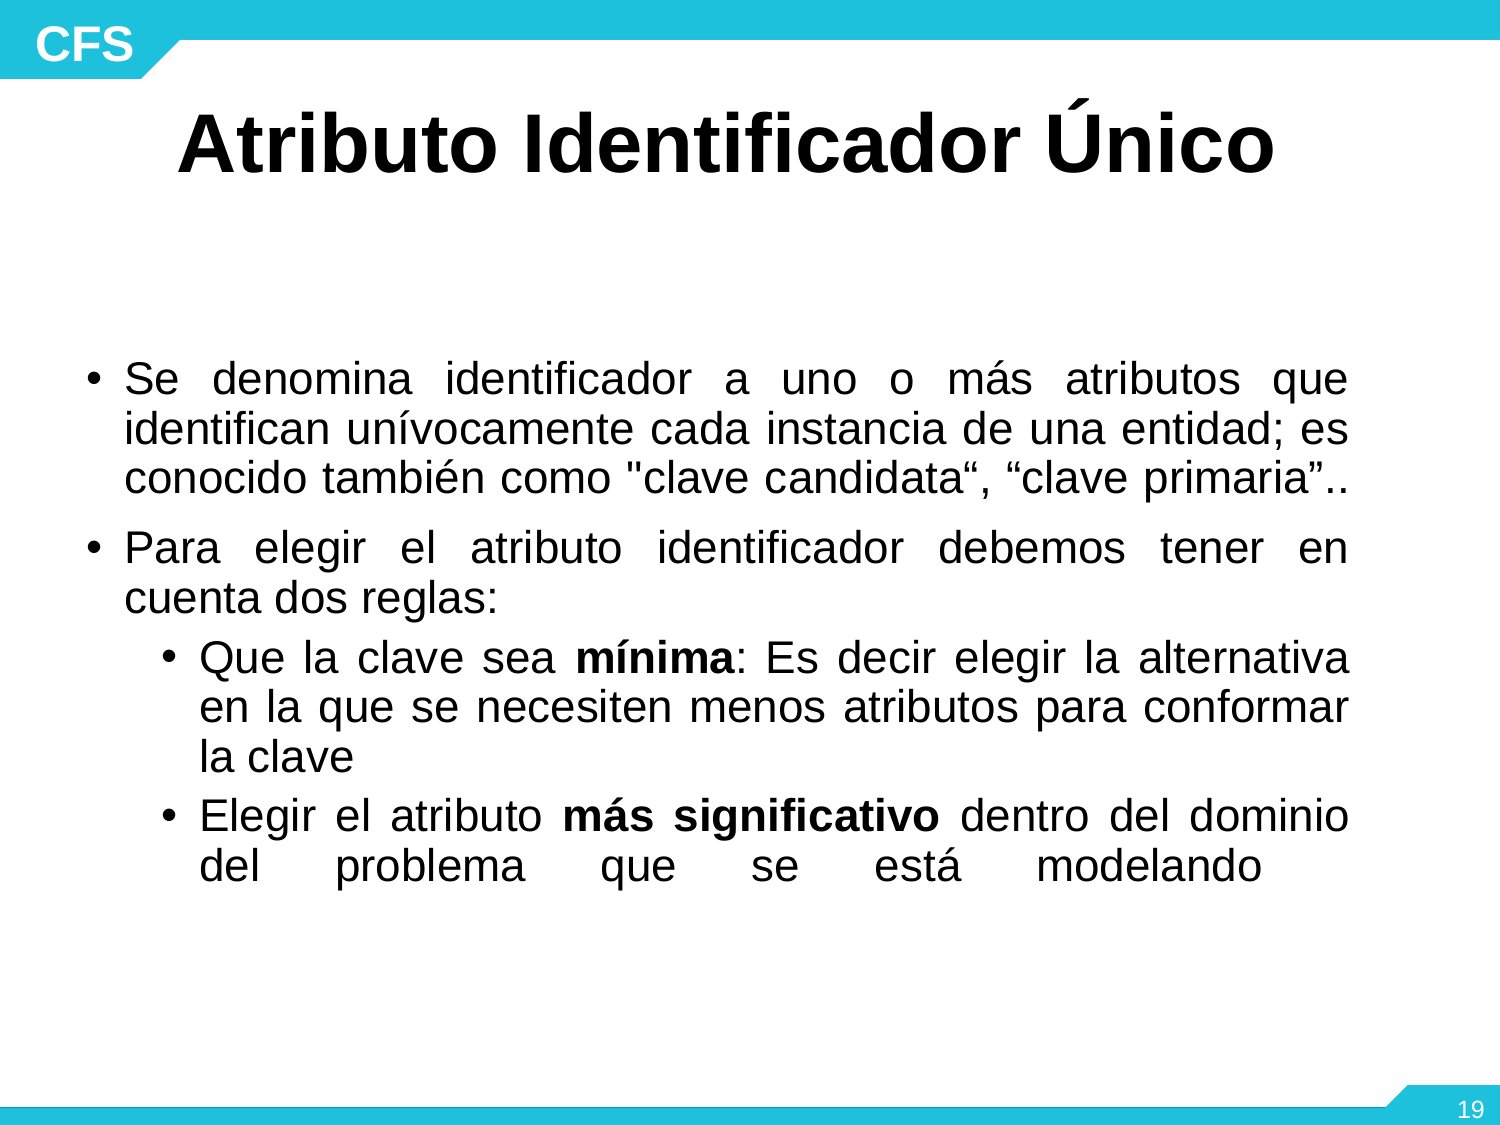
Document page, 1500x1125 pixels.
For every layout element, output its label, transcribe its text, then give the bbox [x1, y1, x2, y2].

list Se denomina identificador a uno o más atributos que identifican unívocamente cada instancia de una entidad; es conocido también como "clave candidata“, “clave primaria”.. Para elegir el atributo identificador debemos tener en cuenta dos reglas: Que la clave sea mínima: Es decir elegir la alternativa en la que se necesiten menos atributos para conformar la clave Elegir el atributo más significativo dentro del dominio del problema que se está modelando [71, 347, 1366, 1062]
slide_number ‹#› [1408, 1078, 1500, 1125]
title Atributo Identificador Único [103, 45, 1397, 246]
